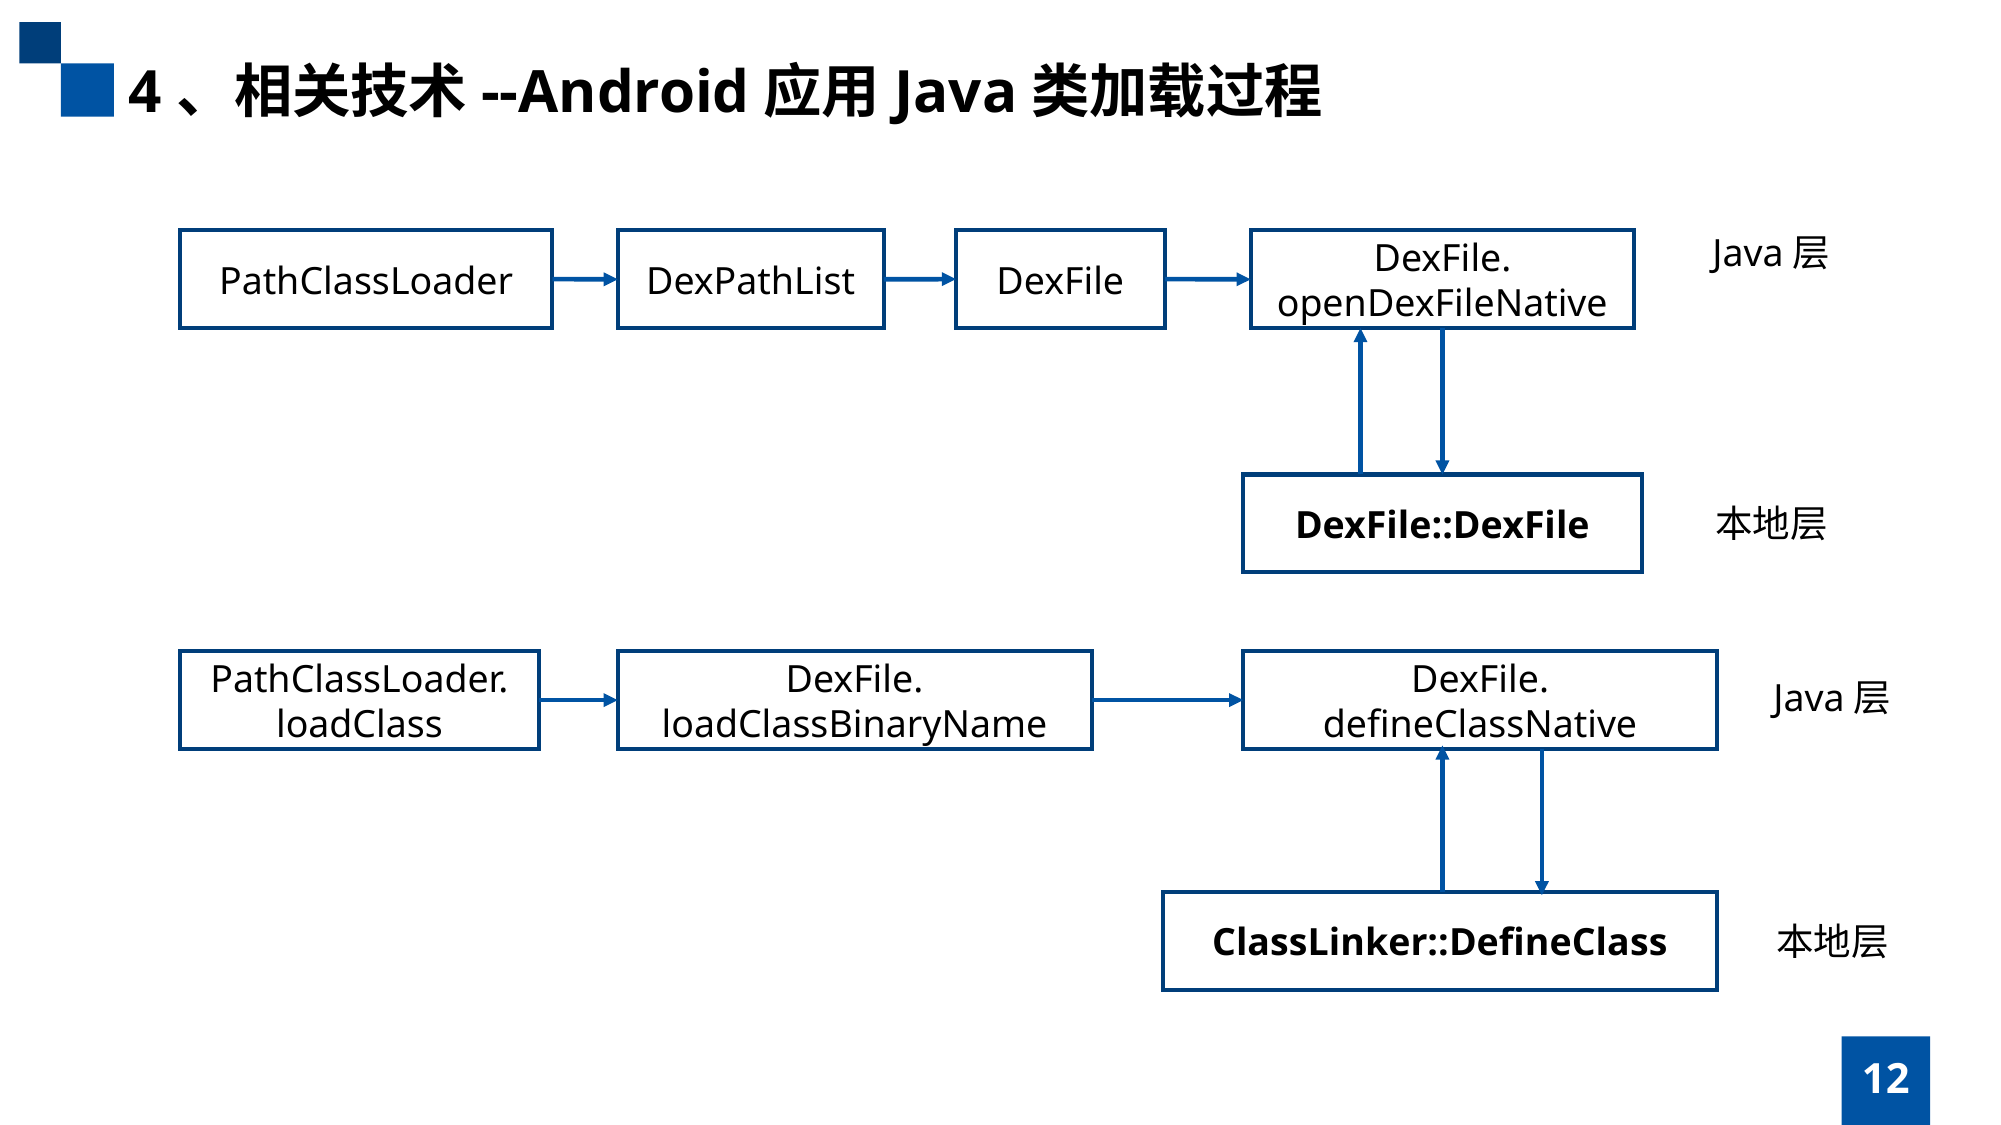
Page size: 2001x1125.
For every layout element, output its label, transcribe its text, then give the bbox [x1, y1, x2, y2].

text_box Java层 [1738, 666, 1926, 727]
text_box ClassLinker::DefineClass [1162, 891, 1718, 991]
text_box 本地层 [1677, 493, 1865, 553]
text_box PathClassLoader. loadClass [179, 650, 540, 750]
text_box DexFile::DexFile [1242, 473, 1643, 573]
text_box DexFile. loadClassBinaryName [617, 650, 1093, 750]
text_box DexFile. openDexFileNative [1250, 229, 1635, 329]
slide_number 12 [1771, 1050, 2000, 1111]
text_box 4、相关技术--Android应用Java类加载过程 [113, 47, 1388, 132]
text_box 本地层 [1738, 910, 1926, 971]
text_box PathClassLoader [179, 229, 553, 329]
text_box DexPathList [617, 229, 885, 329]
text_box Java层 [1677, 222, 1865, 282]
text_box DexFile [955, 229, 1166, 329]
text_box DexFile. defineClassNative [1242, 650, 1718, 750]
